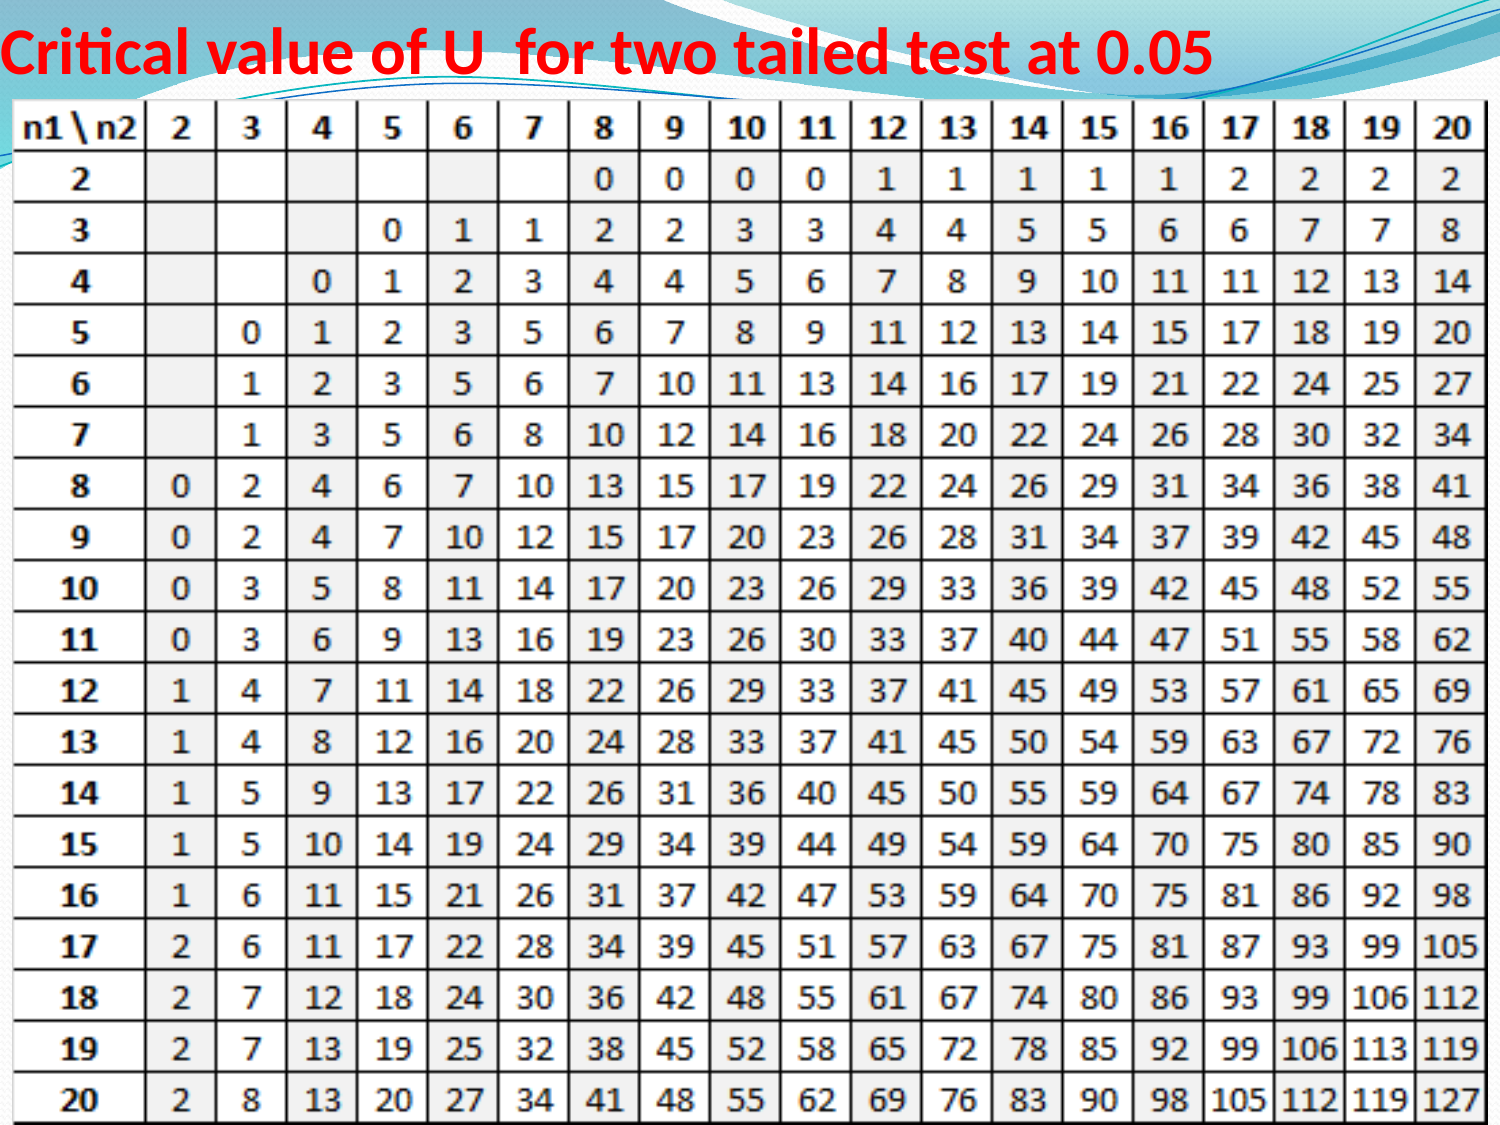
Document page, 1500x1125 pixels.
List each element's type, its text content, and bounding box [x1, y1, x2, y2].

title Critical value of U for two tailed test at 0.05 [0, 24, 1488, 89]
picture [12, 99, 1488, 1125]
